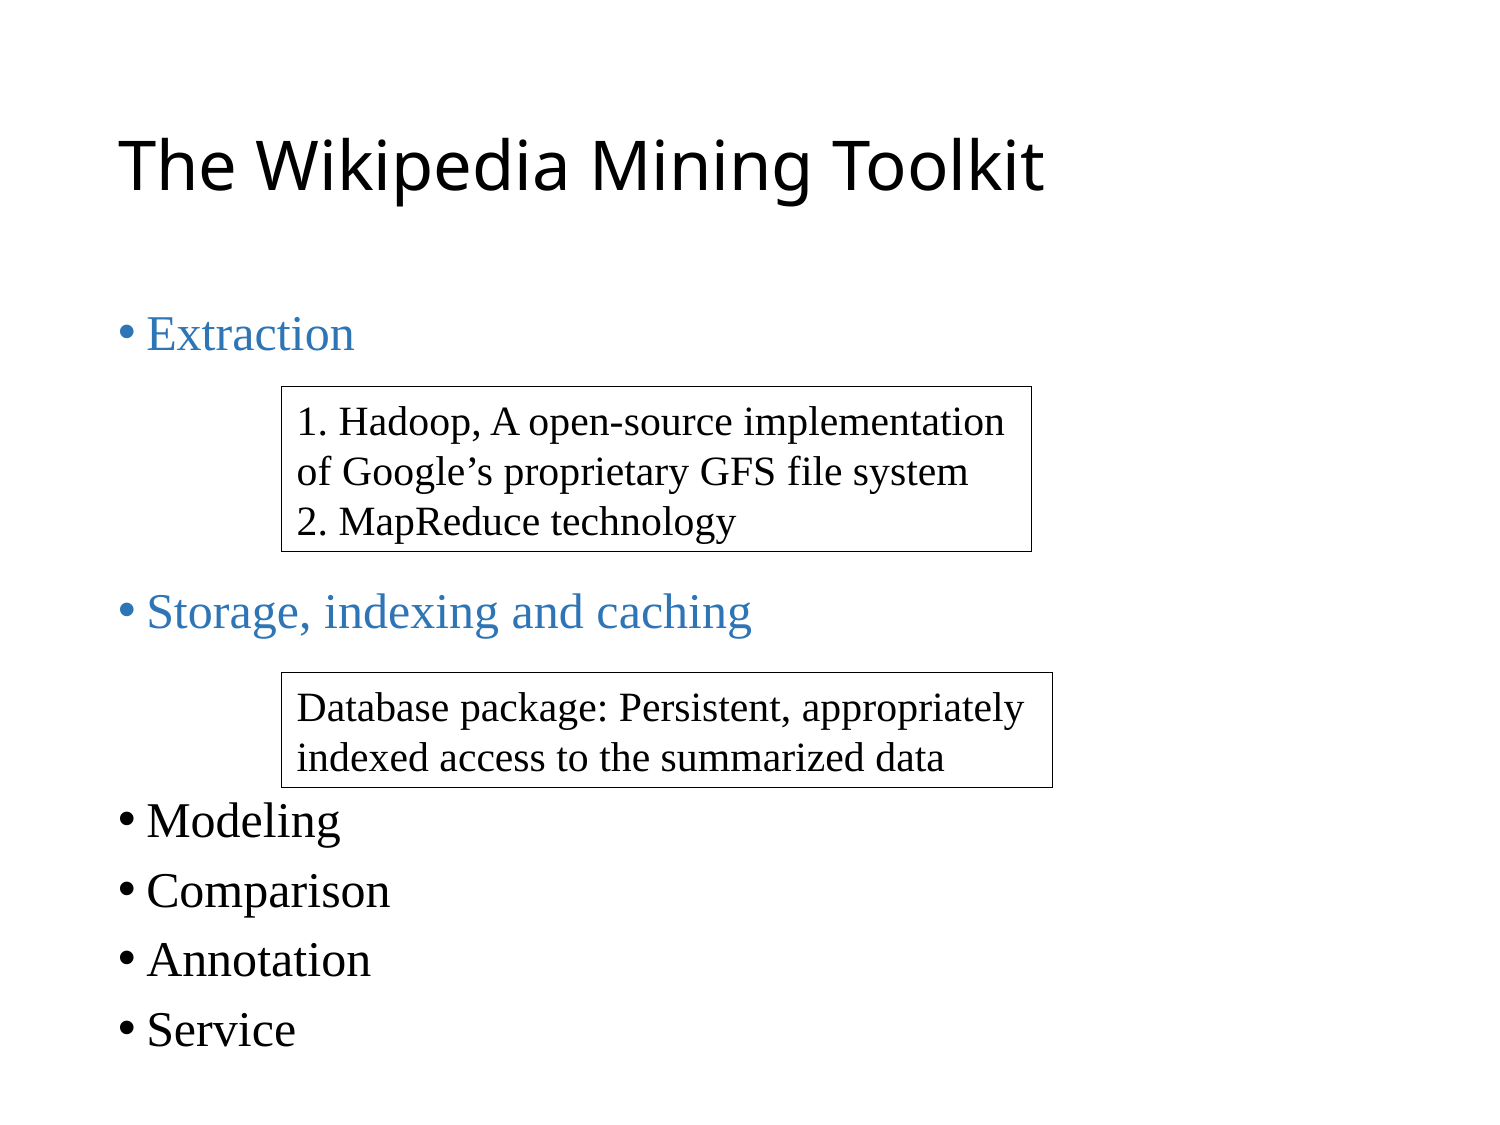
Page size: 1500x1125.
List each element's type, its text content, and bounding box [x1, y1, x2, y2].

title The Wikipedia Mining Toolkit [103, 59, 1397, 278]
text_box 1. Hadoop, A open-source implementation of Google’s proprietary GFS file system 2. MapReduce technology [281, 386, 1032, 552]
list Extraction Storage, indexing and caching Modeling Comparison Annotation Service [103, 299, 1397, 1125]
text_box Database package: Persistent, appropriately indexed access to the summarized data [281, 672, 1053, 788]
